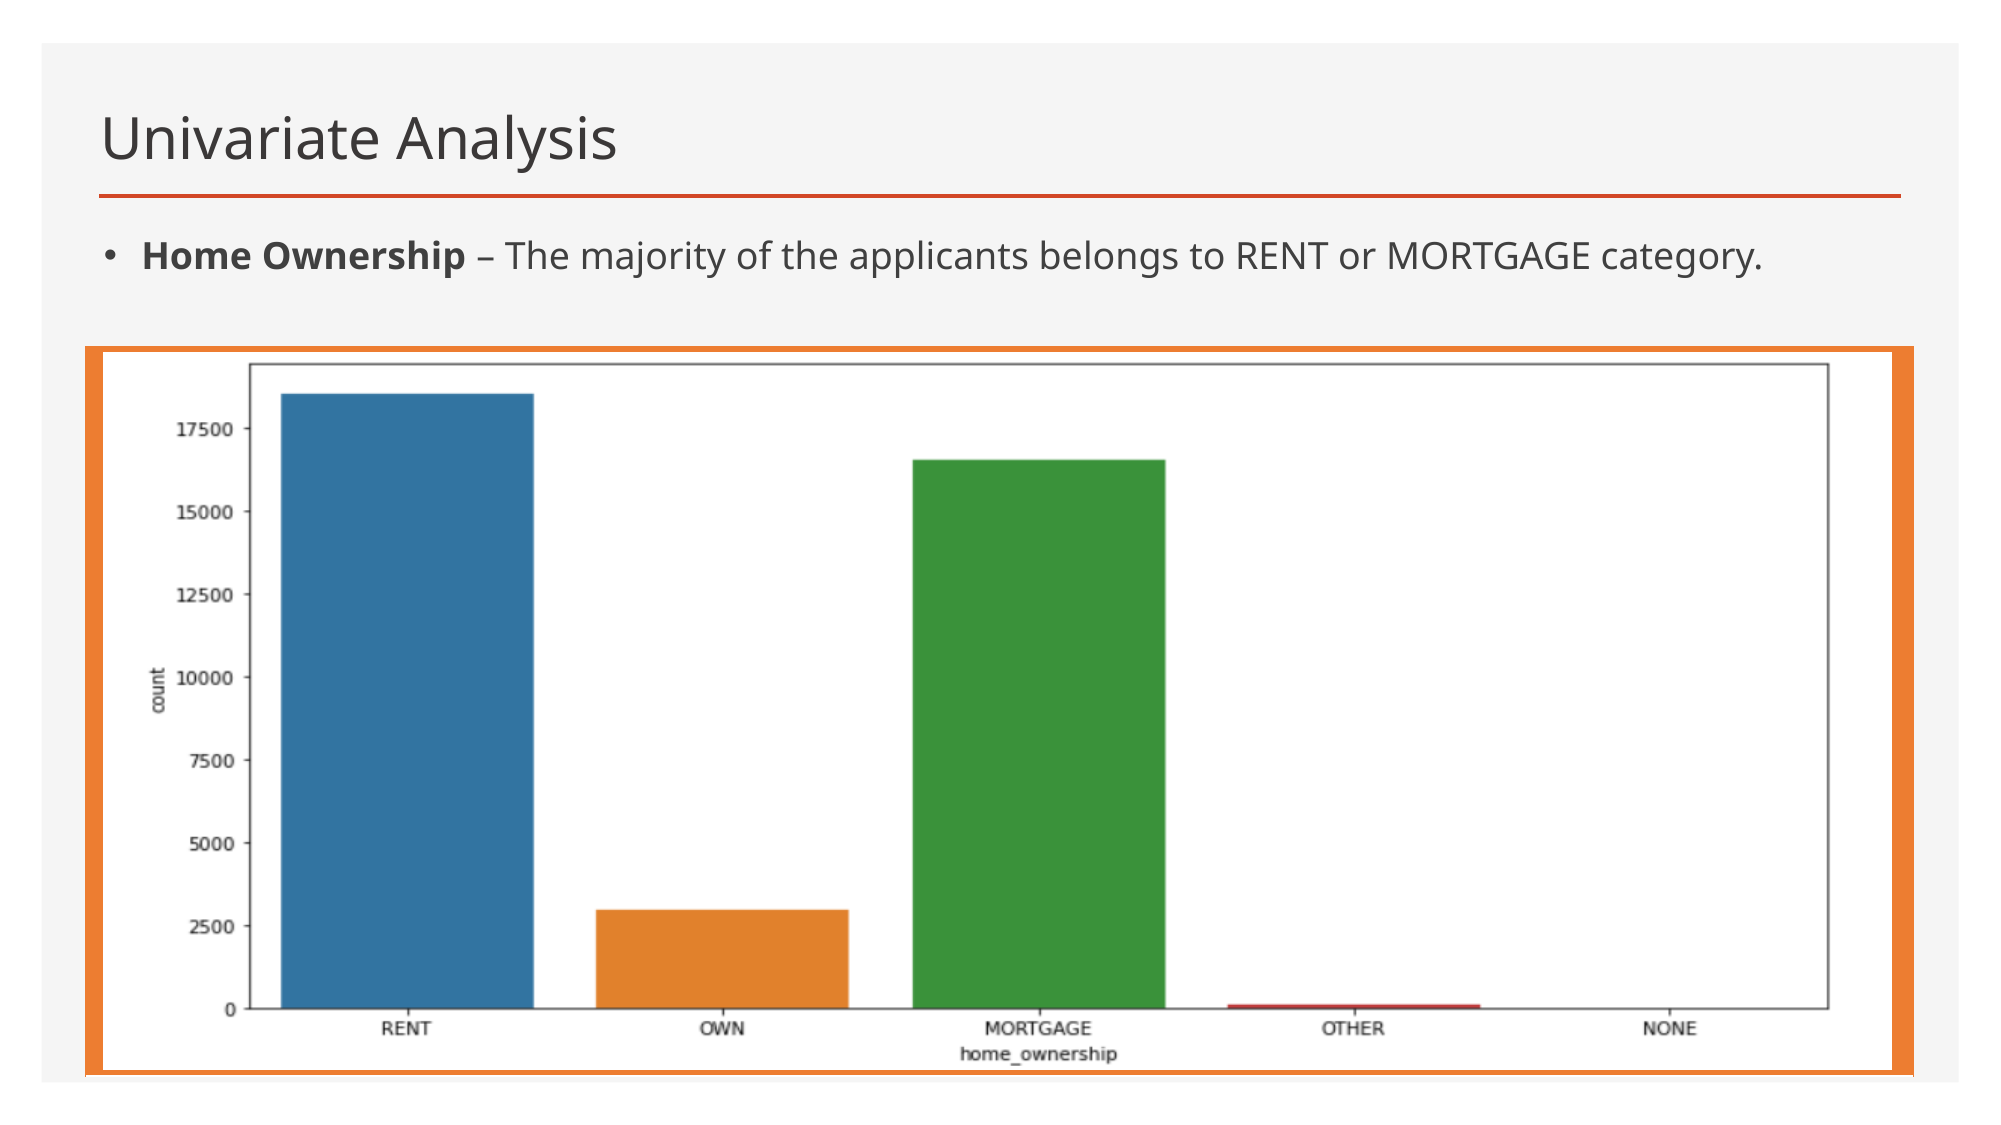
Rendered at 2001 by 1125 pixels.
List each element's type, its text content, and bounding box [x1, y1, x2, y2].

picture [103, 352, 1892, 1070]
table_header [86, 347, 1913, 1075]
title Univariate Analysis [85, 73, 1214, 179]
text_box Home Ownership – The majority of the applicants belongs to RENT or MORTGAGE category. [88, 224, 1914, 346]
